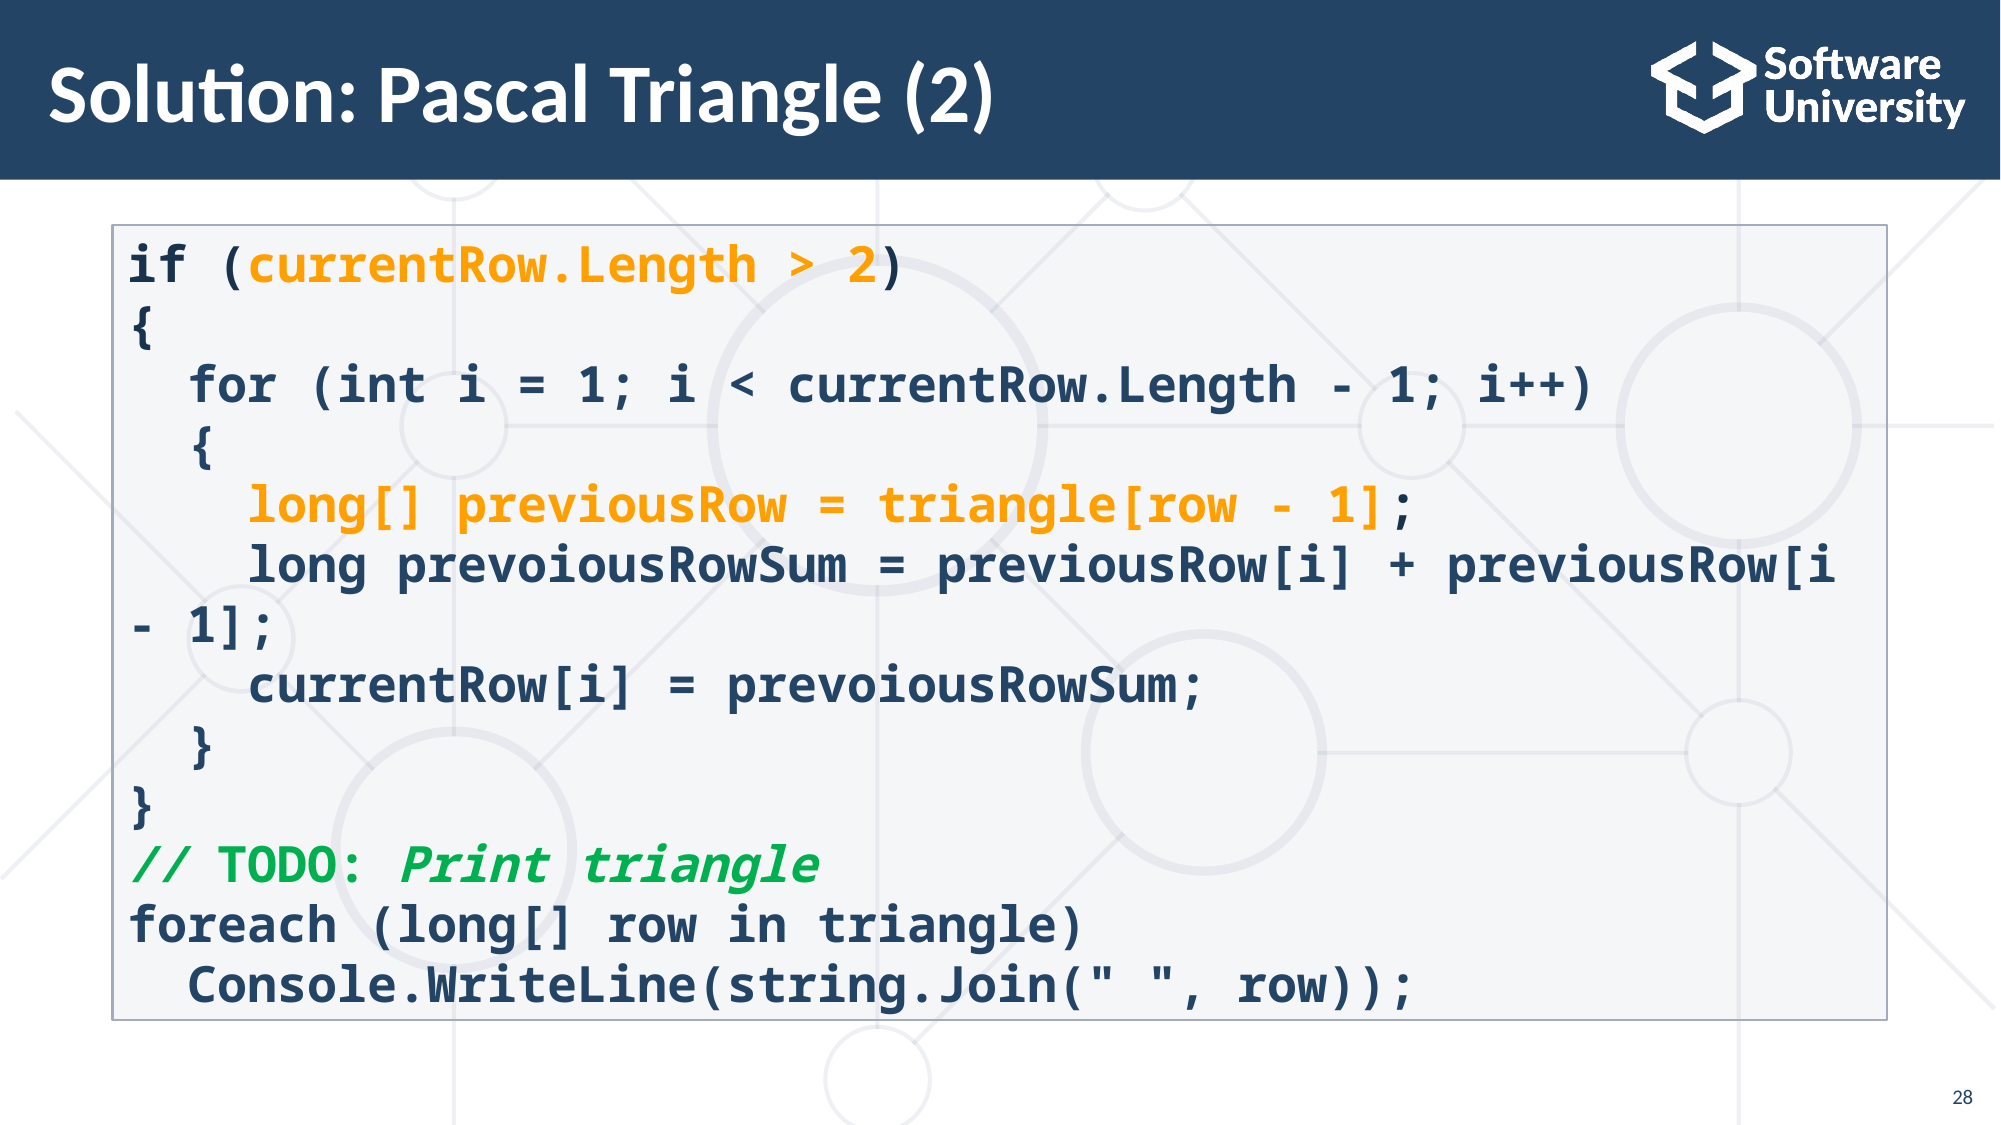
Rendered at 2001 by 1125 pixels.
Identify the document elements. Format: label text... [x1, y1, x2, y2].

title Solution: Pascal Triangle (2) [31, 16, 1625, 162]
slide_number 28 [1927, 1067, 1989, 1117]
picture [1651, 41, 1966, 134]
text_box if (currentRow.Length > 2) { for (int i = 1; i < currentRow.Length - 1; i++) { long[] previousRow = triangle[row - 1]; long prevoiousRowSum = previousRow[i] + previousRow[i - 1]; currentRow[i] = prevoiousRowSum; } } // TODO: Print triangle foreach (long[] row in triangle) Console.WriteLine(string.Join(" ", row)); [112, 224, 1888, 1020]
